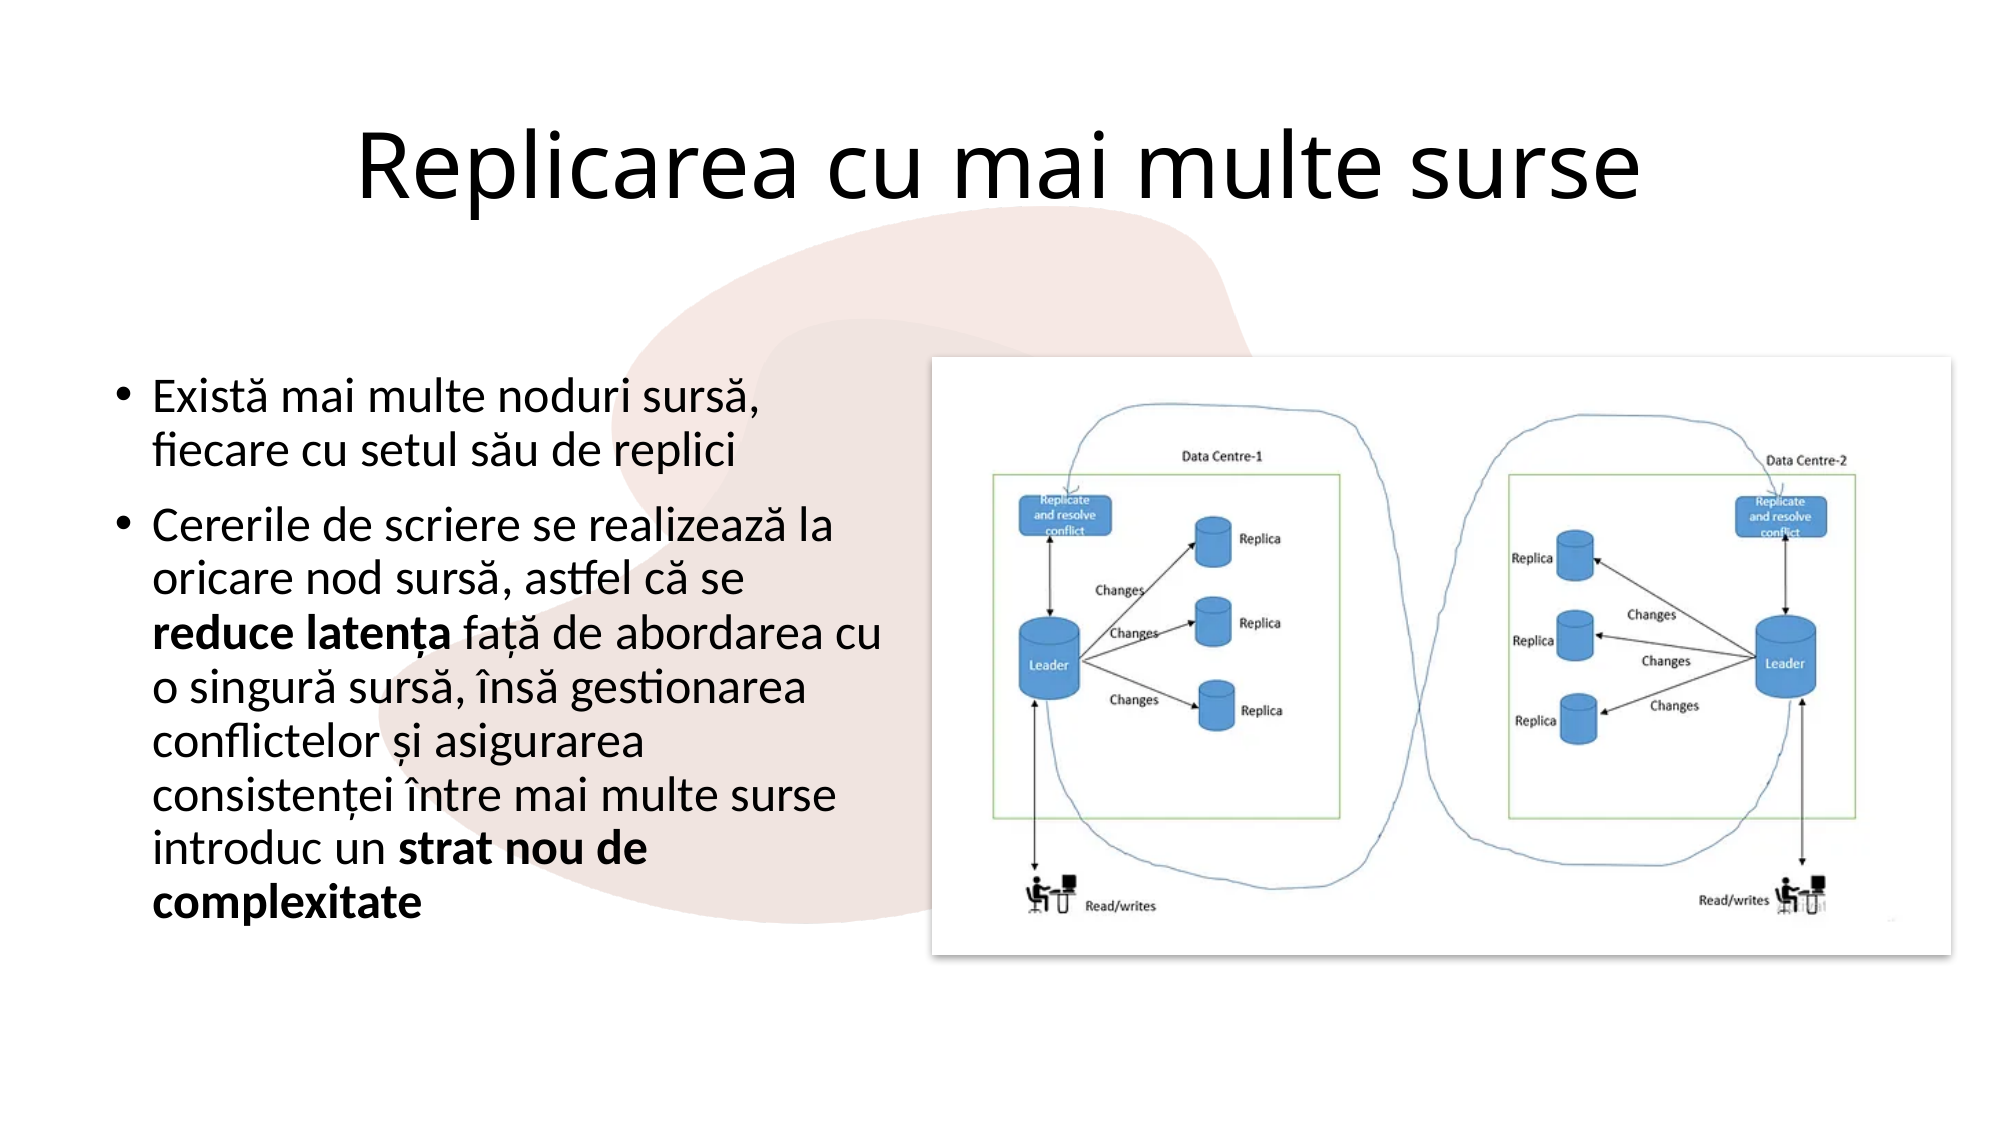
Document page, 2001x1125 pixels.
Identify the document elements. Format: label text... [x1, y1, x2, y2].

picture [946, 371, 1936, 941]
title Replicarea cu mai multe surse [137, 59, 1863, 278]
list Există mai multe noduri sursă, fiecare cu setul său de replici Cererile de scriere se realizează la oricare nod sursă, astfel că se reduce latența față de abordarea cu o singură sursă, însă gestionarea conflictelor și asigurarea consistenței între mai multe surse introduc un strat nou de complexitate [99, 361, 899, 952]
